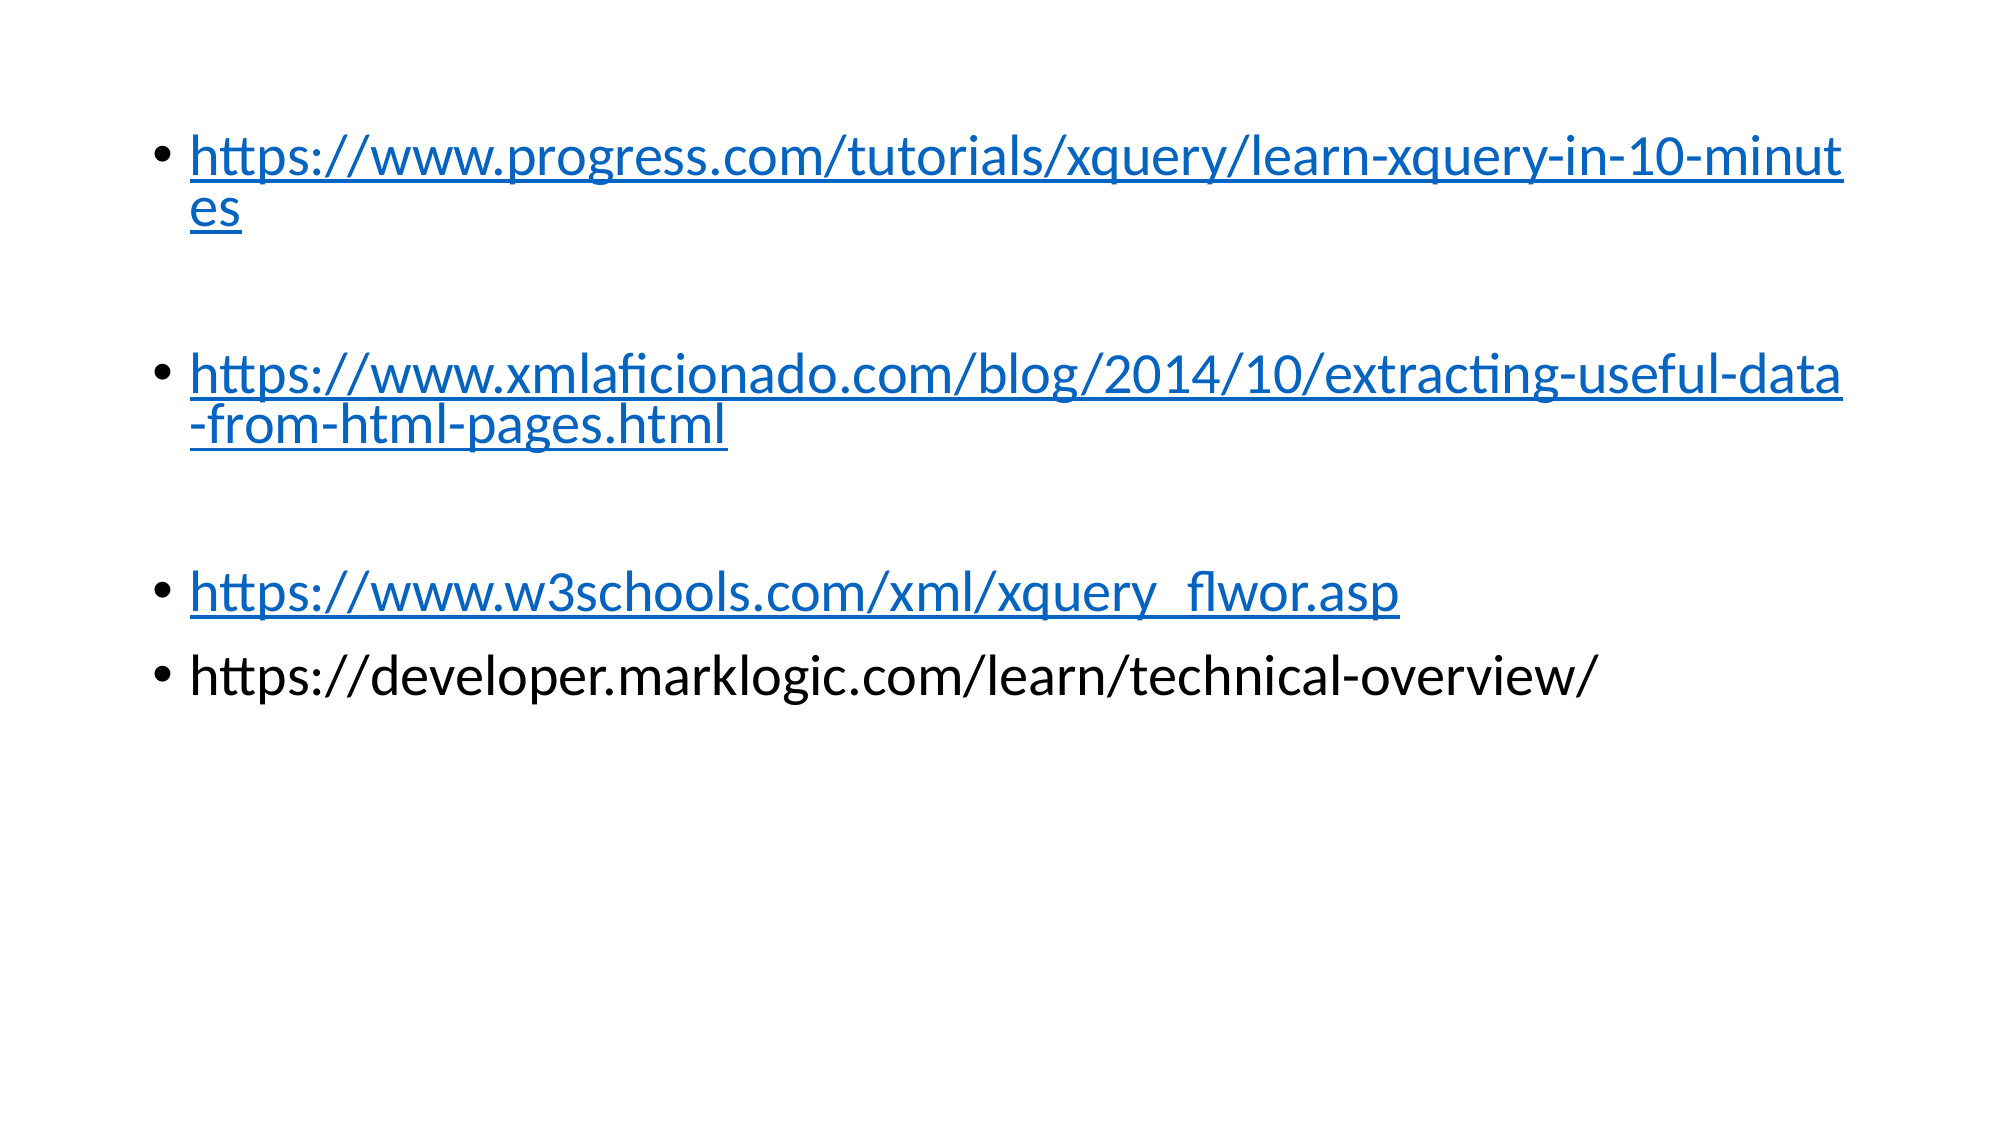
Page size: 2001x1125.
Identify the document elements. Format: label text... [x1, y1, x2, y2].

list https://www.progress.com/tutorials/xquery/learn-xquery-in-10-minutes https://www.xmlaficionado.com/blog/2014/10/extracting-useful-data-from-html-pages.html https://www.w3schools.com/xml/xquery_flwor.asp https://developer.marklogic.com/learn/technical-overview/ [137, 117, 1863, 1014]
